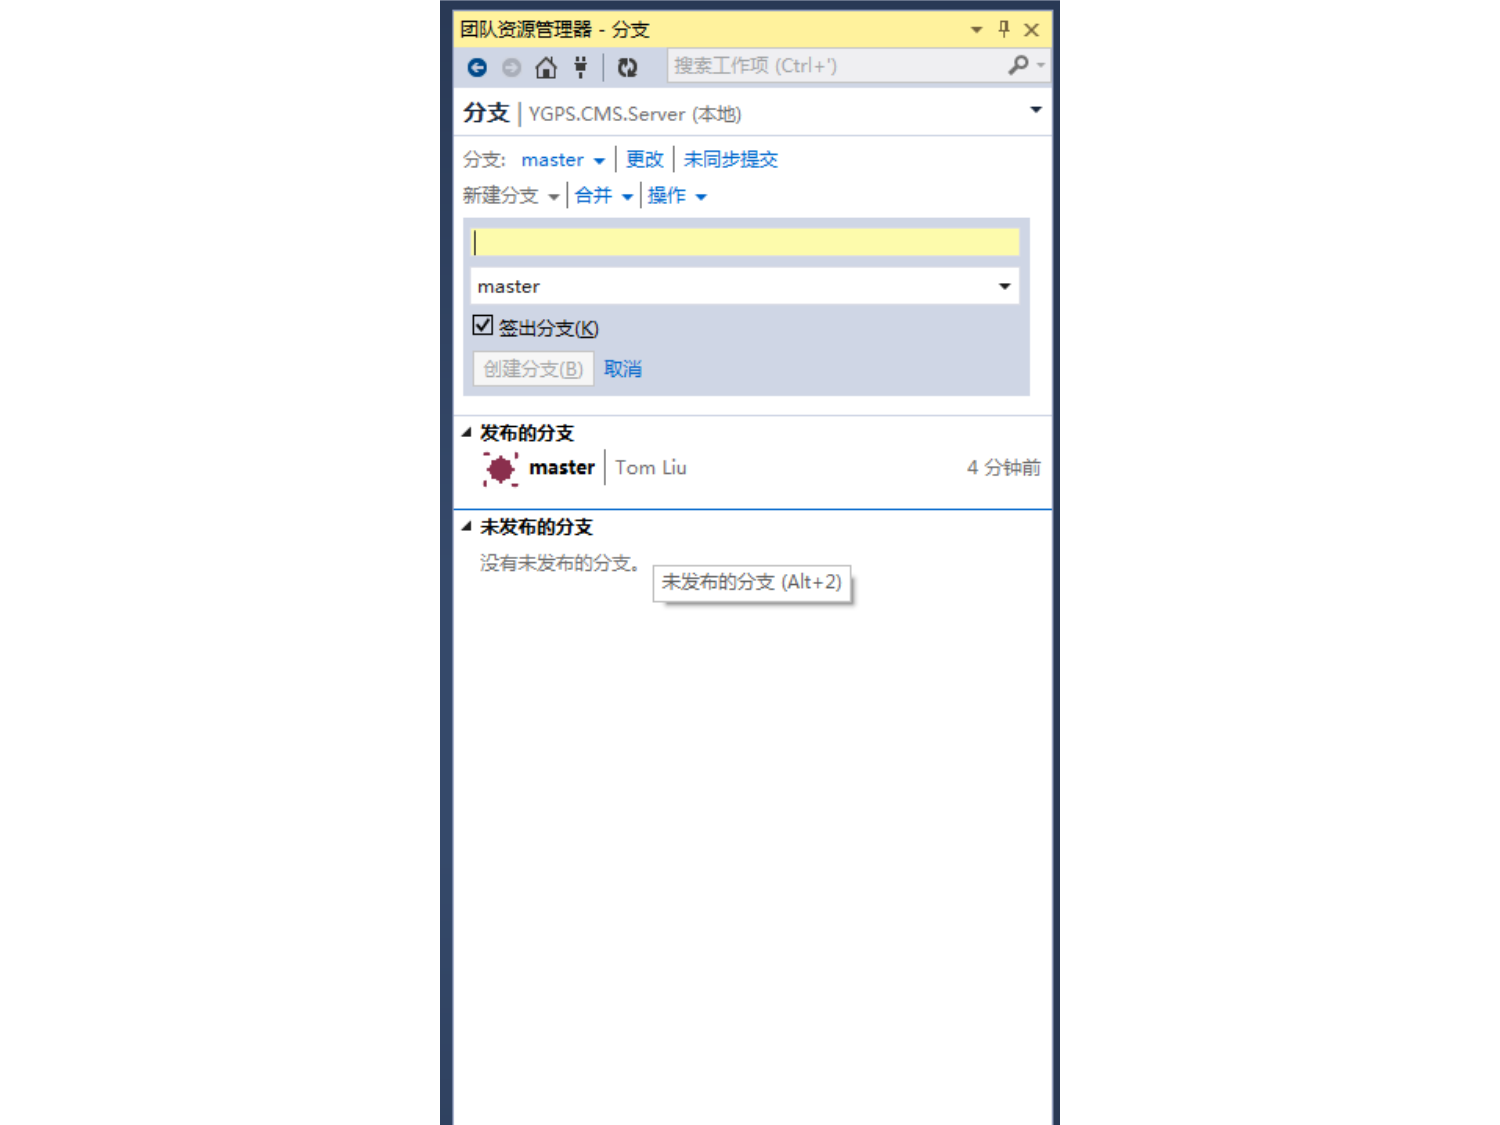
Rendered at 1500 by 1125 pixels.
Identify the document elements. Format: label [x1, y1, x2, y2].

picture [440, 0, 1060, 1125]
